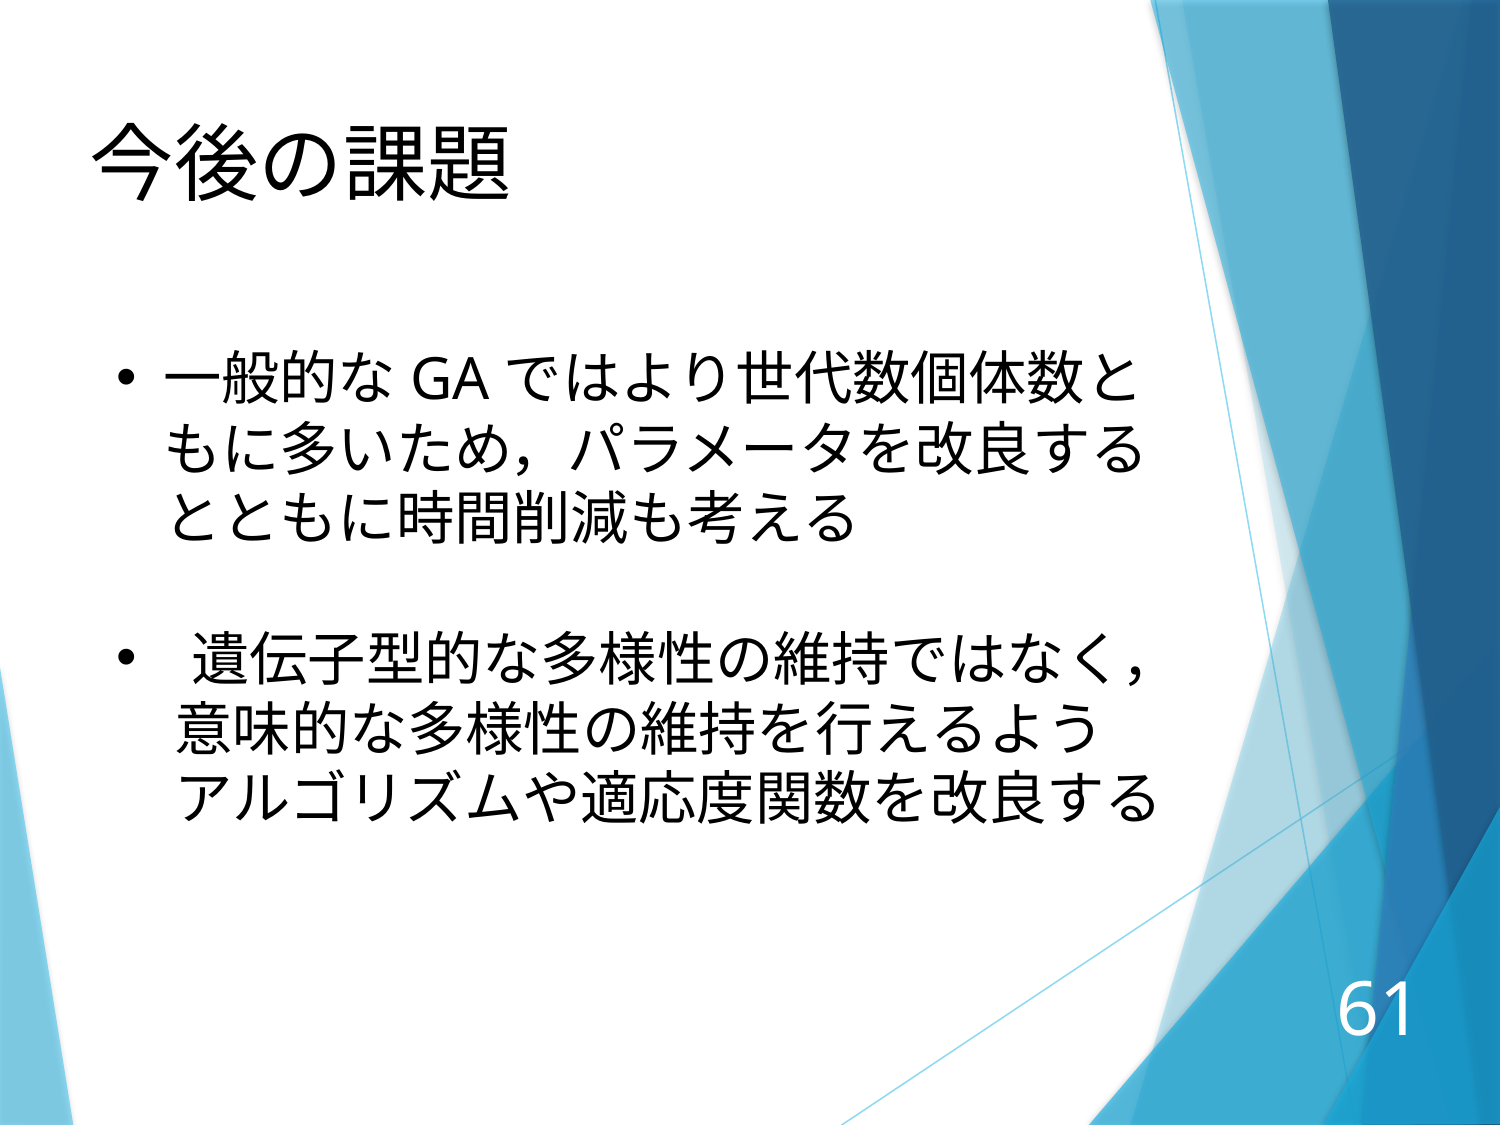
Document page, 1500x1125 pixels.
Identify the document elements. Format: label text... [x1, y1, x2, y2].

slide_number 61 [1311, 971, 1438, 1051]
text_box 一般的なGAではより世代数個体数ともに多いため，パラメータを改良するとともに時間削減も考える 遺伝子型的な多様性の維持ではなく， 意味的な多様性の維持を行えるよう アルゴリズムや適応度関数を改良する [101, 334, 1200, 839]
text_box 今後の課題 [75, 103, 905, 219]
